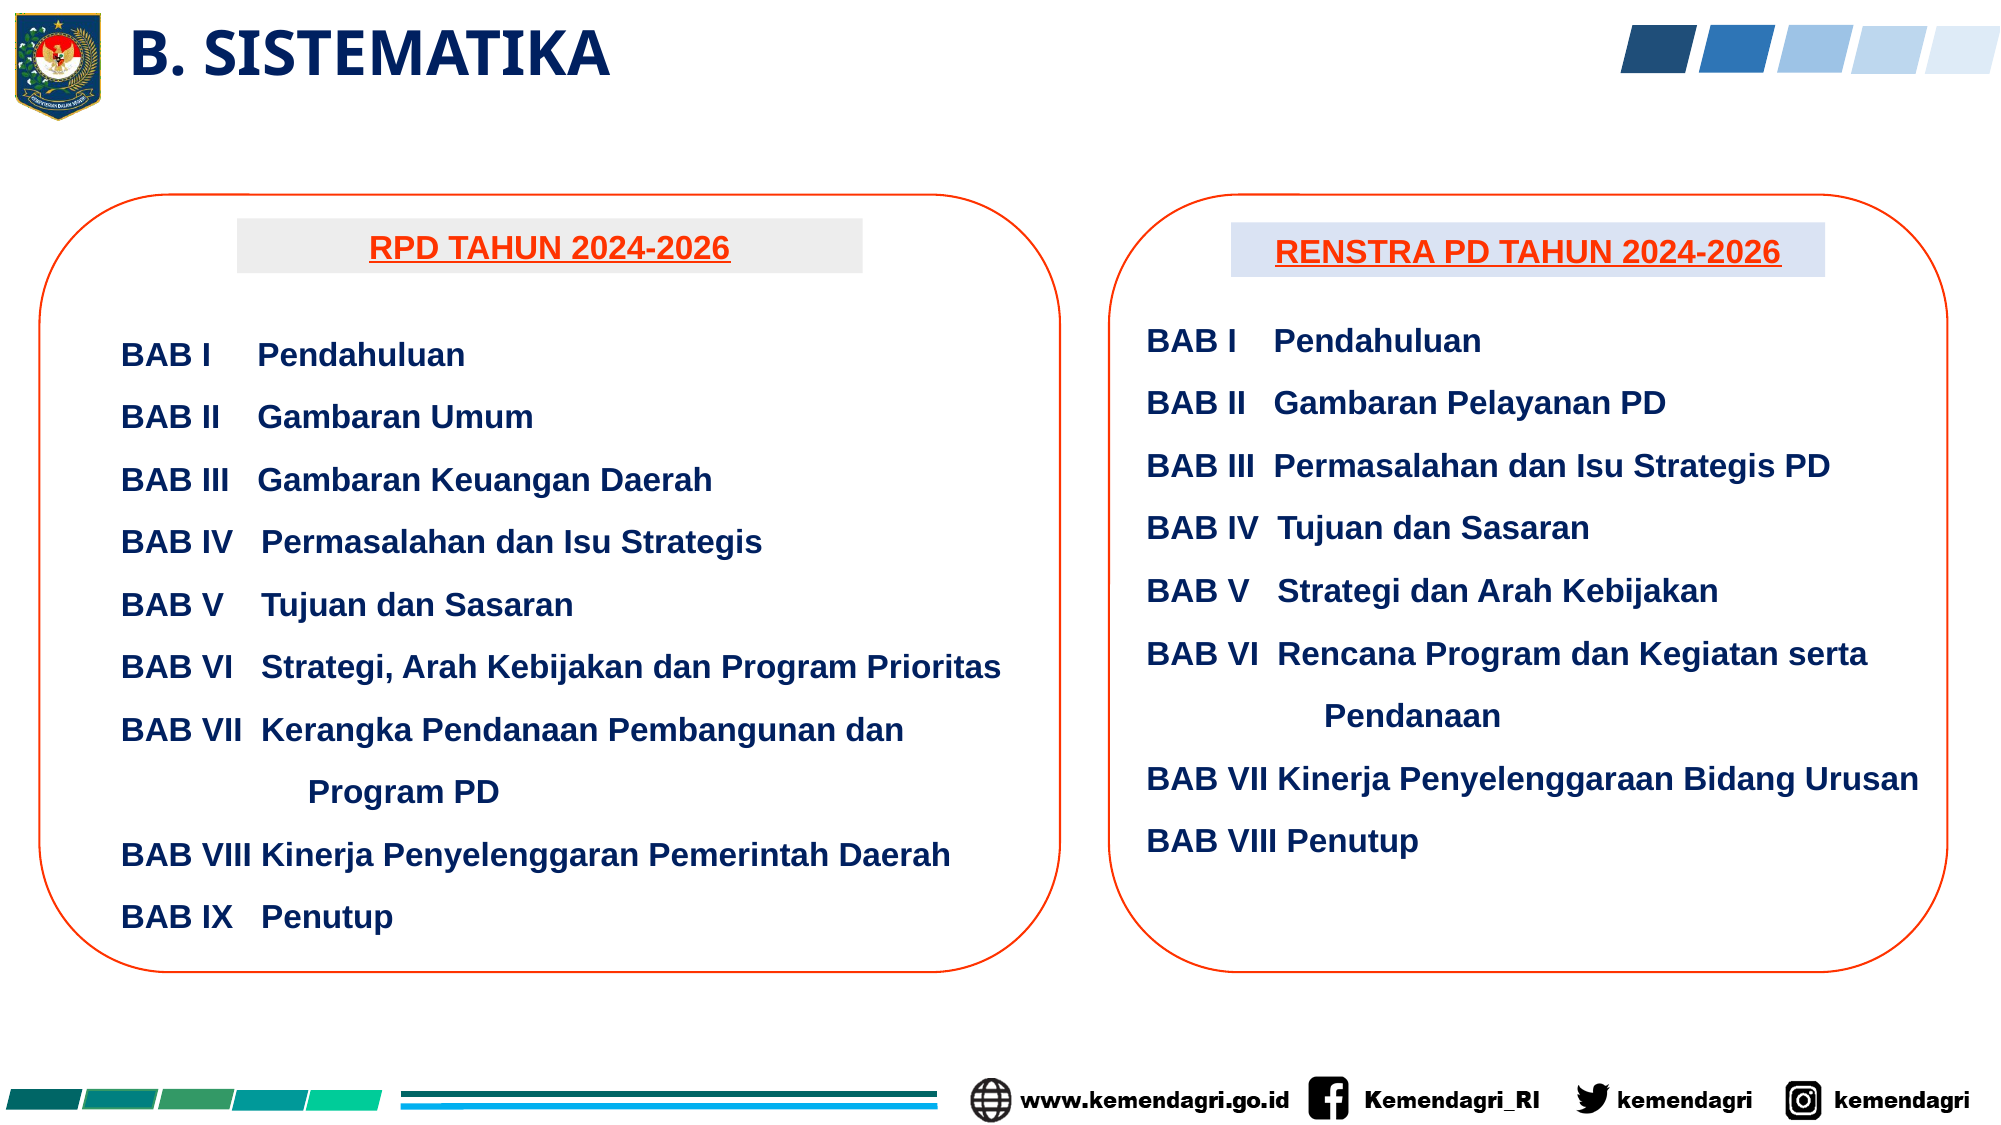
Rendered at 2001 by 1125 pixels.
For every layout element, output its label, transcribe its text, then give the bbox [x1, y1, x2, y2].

text_box [157, 1088, 235, 1110]
text_box [1850, 26, 1928, 74]
text_box BAB I Pendahuluan BAB II Gambaran Pelayanan PD BAB III Permasalahan dan Isu Strategis PD BAB IV Tujuan dan Sasaran BAB V Strategi dan Arah Kebijakan BAB VI Rencana Program dan Kegiatan serta Pendanaan BAB VII Kinerja Penyelenggaraan Bidang Urusan BAB VIII Penutup [1089, 305, 1977, 867]
text_box [38, 193, 1062, 921]
text_box BAB I Pendahuluan BAB II Gambaran Umum BAB III Gambaran Keuangan Daerah BAB IV Permasalahan dan Isu Strategis BAB V Tujuan dan Sasaran BAB VI Strategi, Arah Kebijakan dan Program Prioritas BAB VII Kerangka Pendanaan Pembangunan dan Program PD BAB VIII Kinerja Penyelenggaran Pemerintah Daerah BAB IX Penutup [64, 319, 1052, 943]
text_box [85, 943, 1014, 974]
text_box [1924, 26, 2000, 74]
text_box [1109, 193, 1948, 305]
picture [969, 1072, 2000, 1125]
text_box [1698, 24, 1776, 73]
text_box [1777, 24, 1854, 73]
text_box RPD TAHUN 2024-2026 [237, 218, 863, 274]
text_box [1110, 867, 1947, 974]
picture [15, 13, 101, 121]
text_box B. SISTEMATIKA [112, 10, 1611, 92]
text_box [1620, 25, 1698, 74]
text_box [5, 1089, 83, 1110]
text_box RENSTRA PD TAHUN 2024-2026 [1231, 222, 1826, 277]
text_box [305, 1090, 383, 1111]
text_box [81, 1088, 159, 1110]
text_box [231, 1090, 309, 1111]
